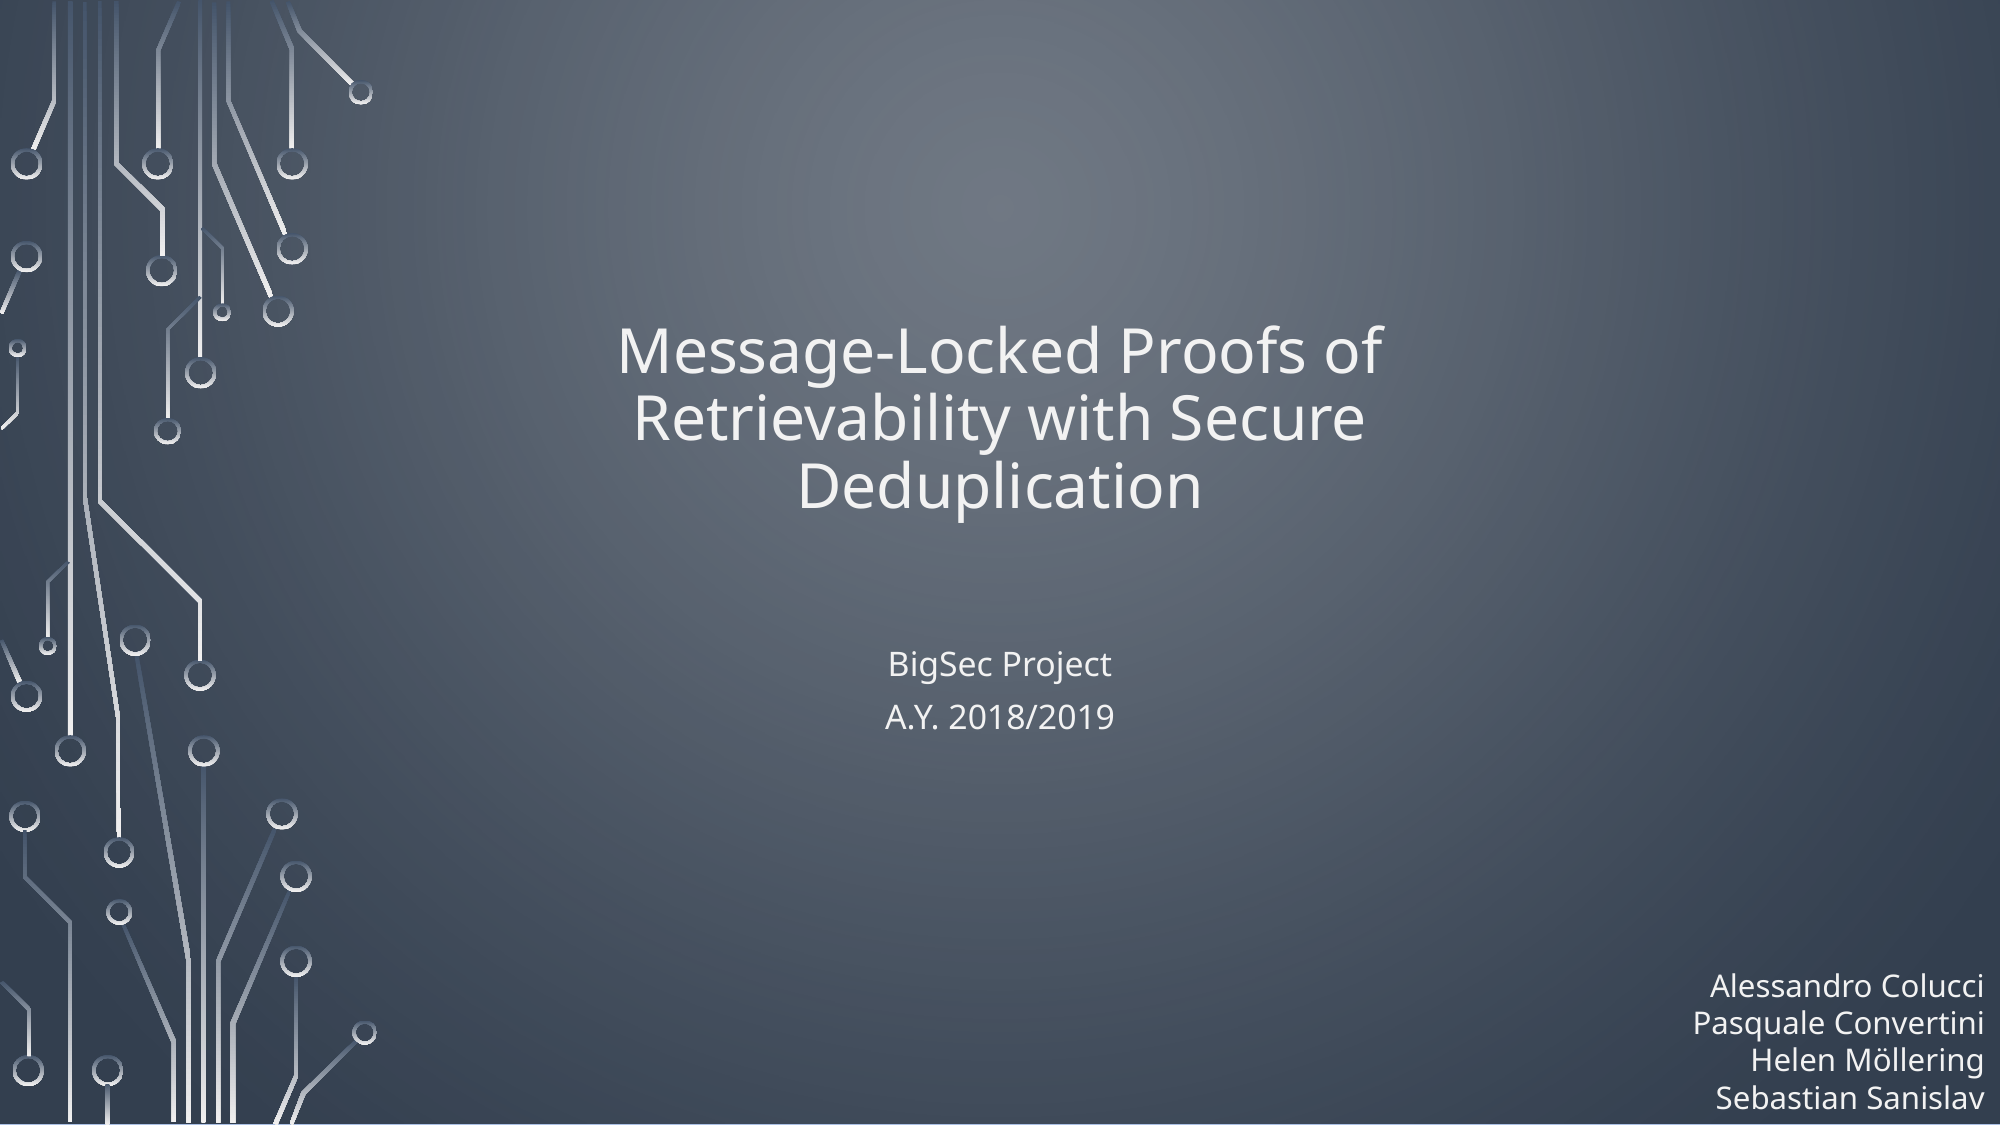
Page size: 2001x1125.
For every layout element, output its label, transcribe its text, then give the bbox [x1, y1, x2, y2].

text_box Alessandro Colucci Pasquale Convertini Helen Möllering Sebastian Sanislav [1409, 958, 2000, 1123]
title Message-Locked Proofs of Retrievability with Secure Deduplication [436, 312, 1564, 529]
list BigSec Project A.Y. 2018/2019 [436, 529, 1564, 747]
